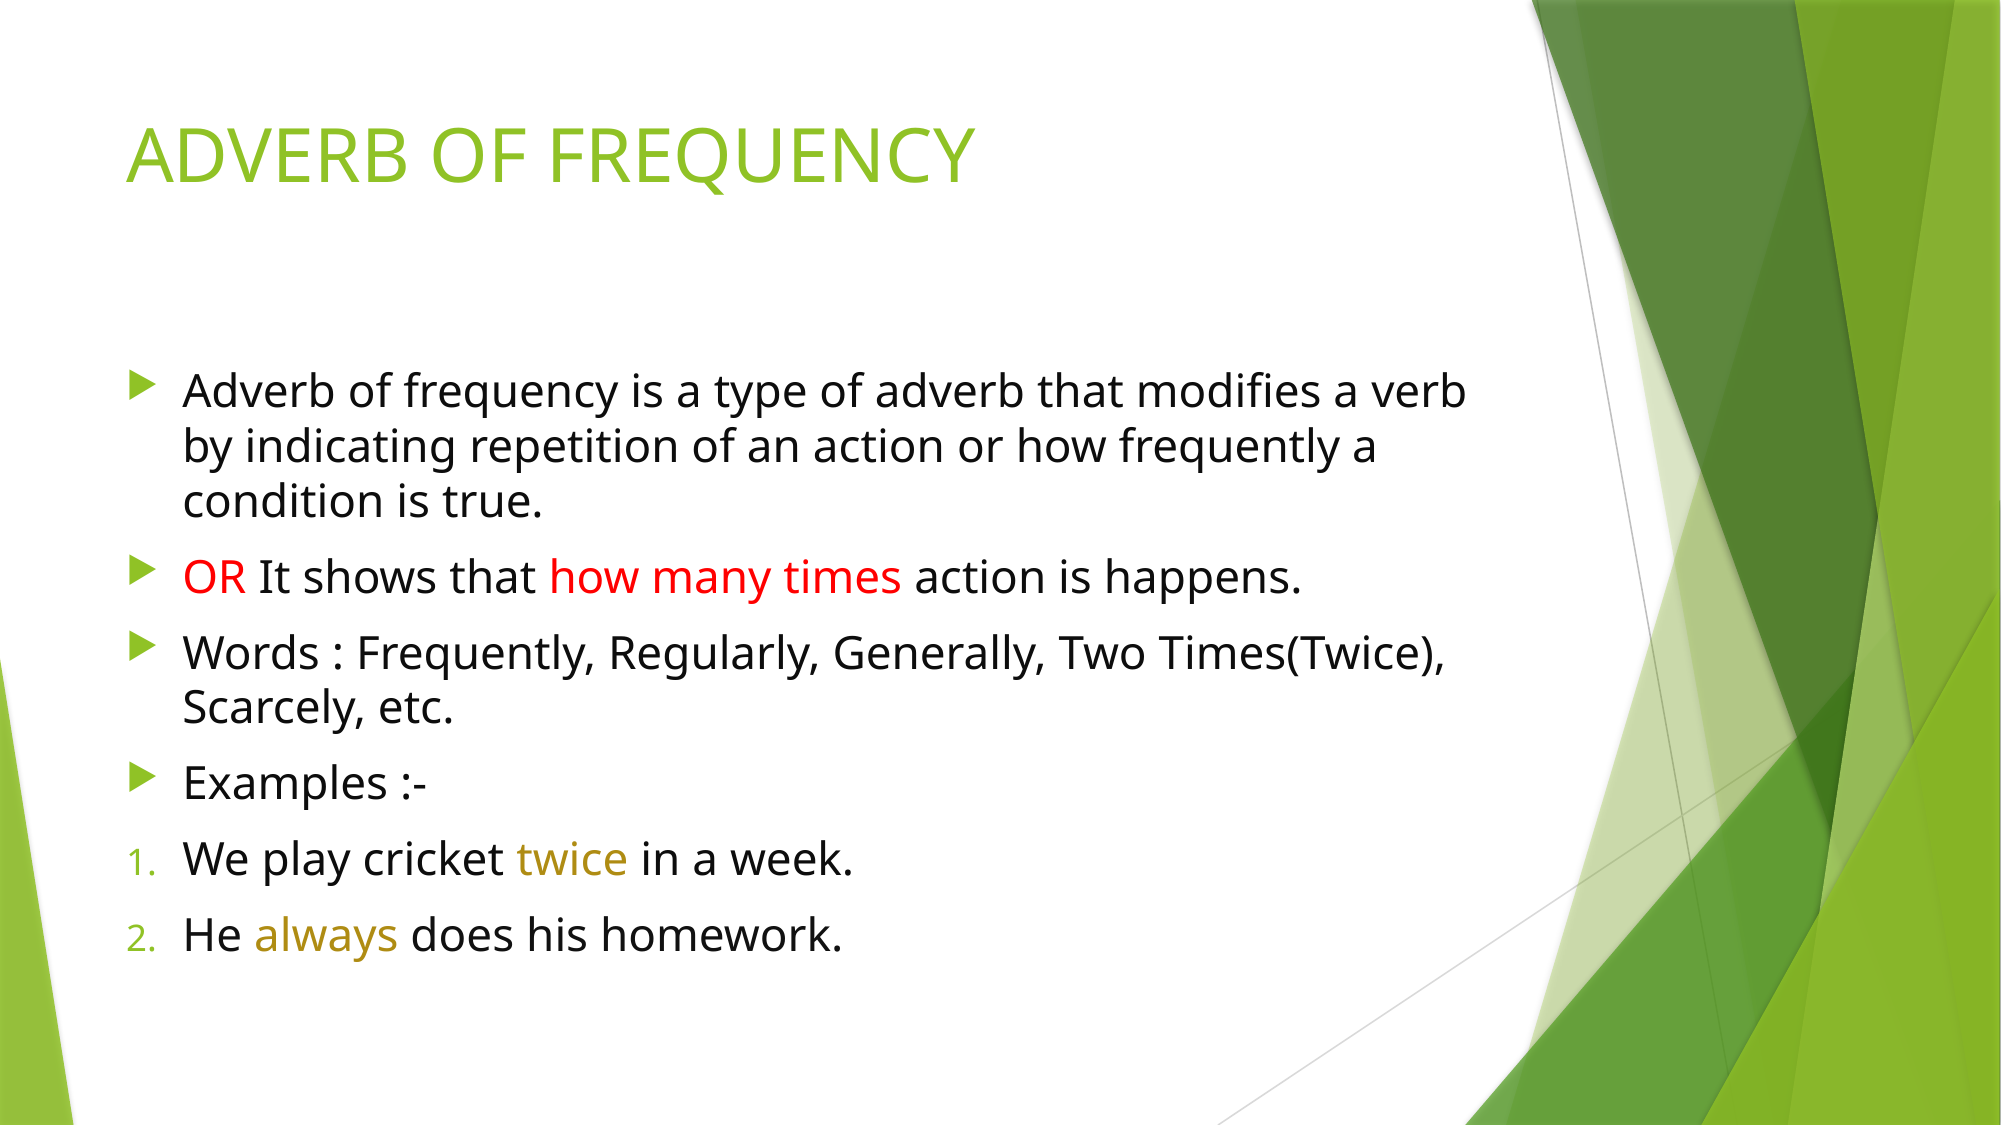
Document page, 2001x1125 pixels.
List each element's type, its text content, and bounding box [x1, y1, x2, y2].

list Adverb of frequency is a type of adverb that modifies a verb by indicating repetition of an action or how frequently a condition is true. OR It shows that how many times action is happens. Words : Frequently, Regularly, Generally, Two Times(Twice), Scarcely, etc. Examples :- We play cricket twice in a week. He always does his homework. [111, 354, 1522, 992]
title ADVERB OF FREQUENCY [111, 99, 1522, 317]
